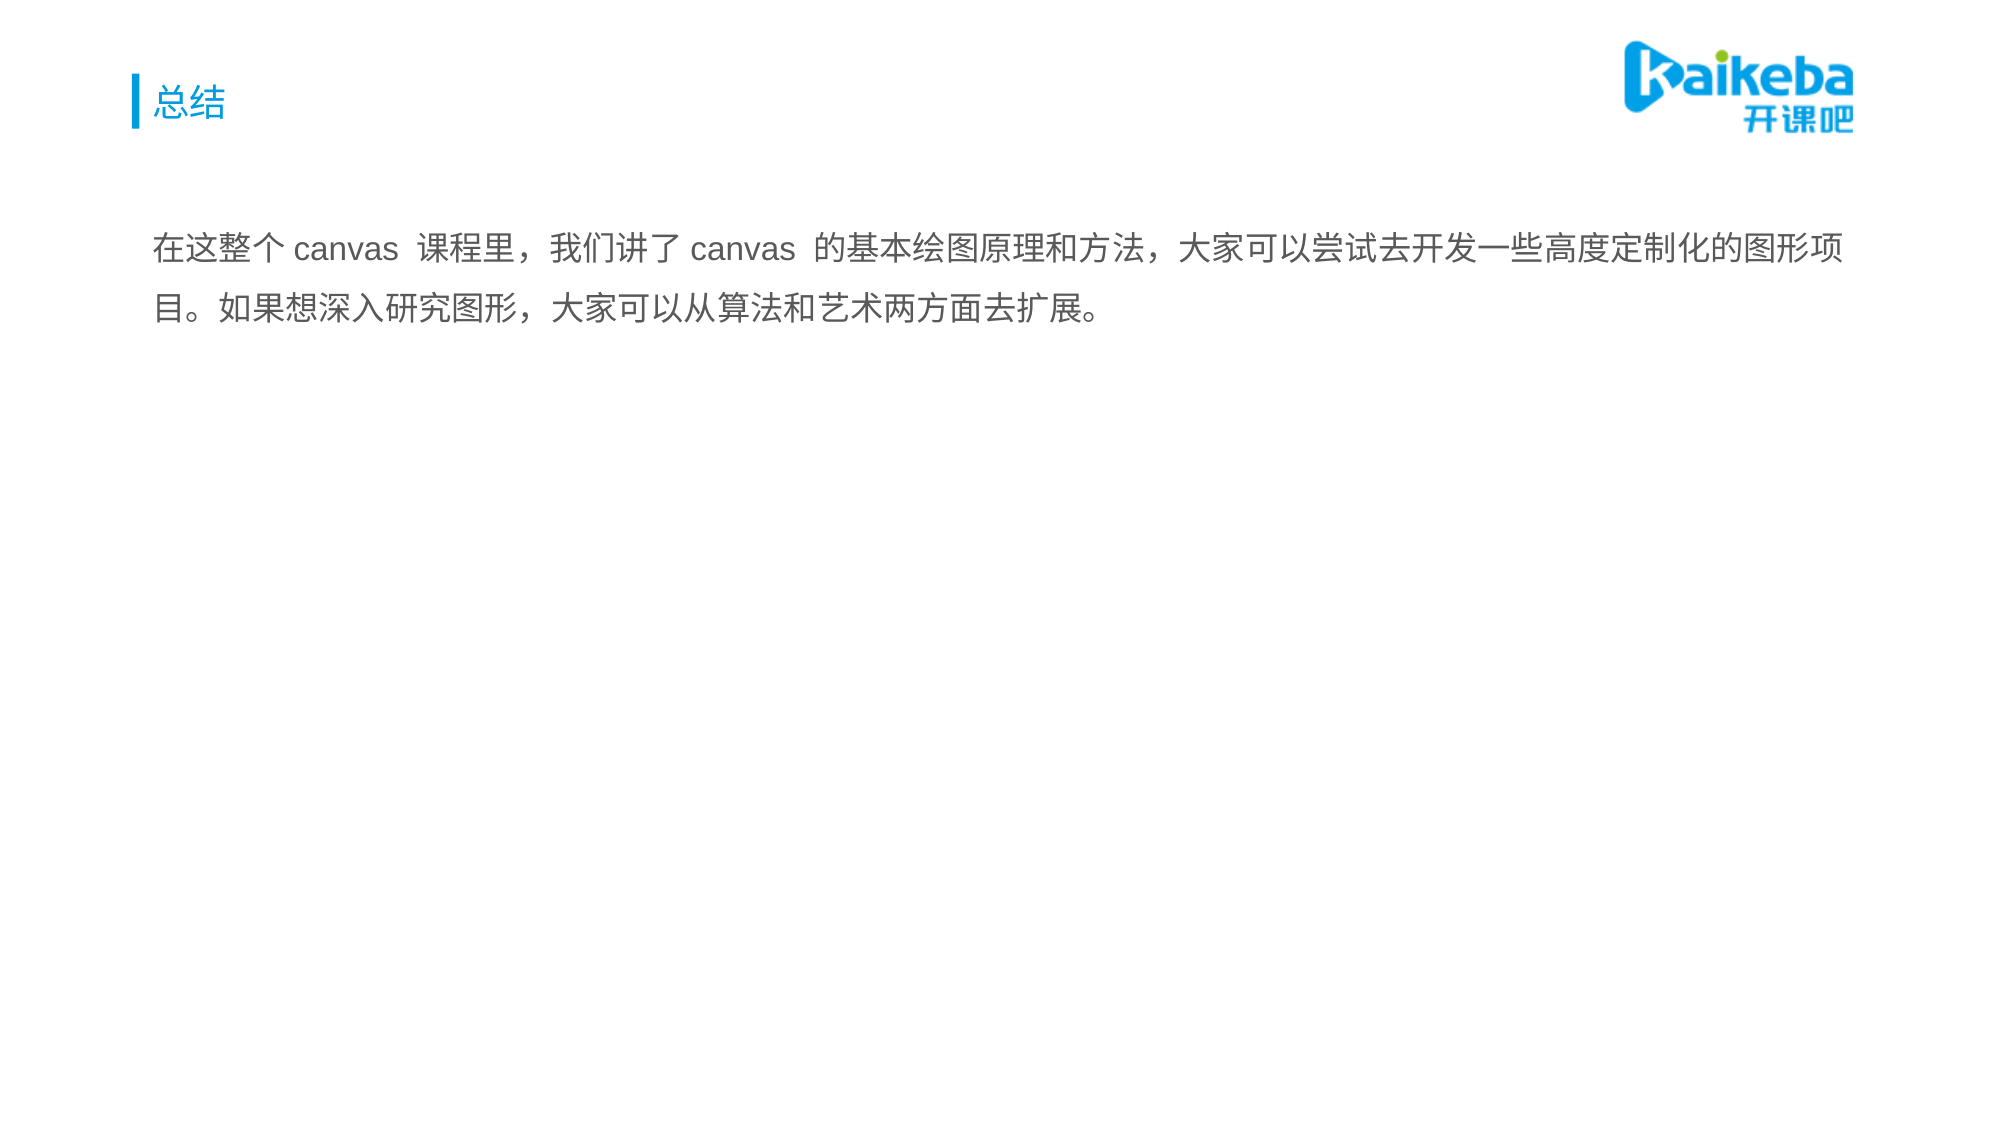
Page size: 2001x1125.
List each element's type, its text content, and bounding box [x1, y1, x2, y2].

title 总结 [137, 59, 1863, 148]
picture [1640, 50, 1650, 59]
picture [1612, 31, 1866, 143]
list 在这整个canvas 课程里，我们讲了canvas 的基本绘图原理和方法，大家可以尝试去开发一些高度定制化的图形项目。如果想深入研究图形，大家可以从算法和艺术两方面去扩展。 [137, 199, 1863, 1014]
